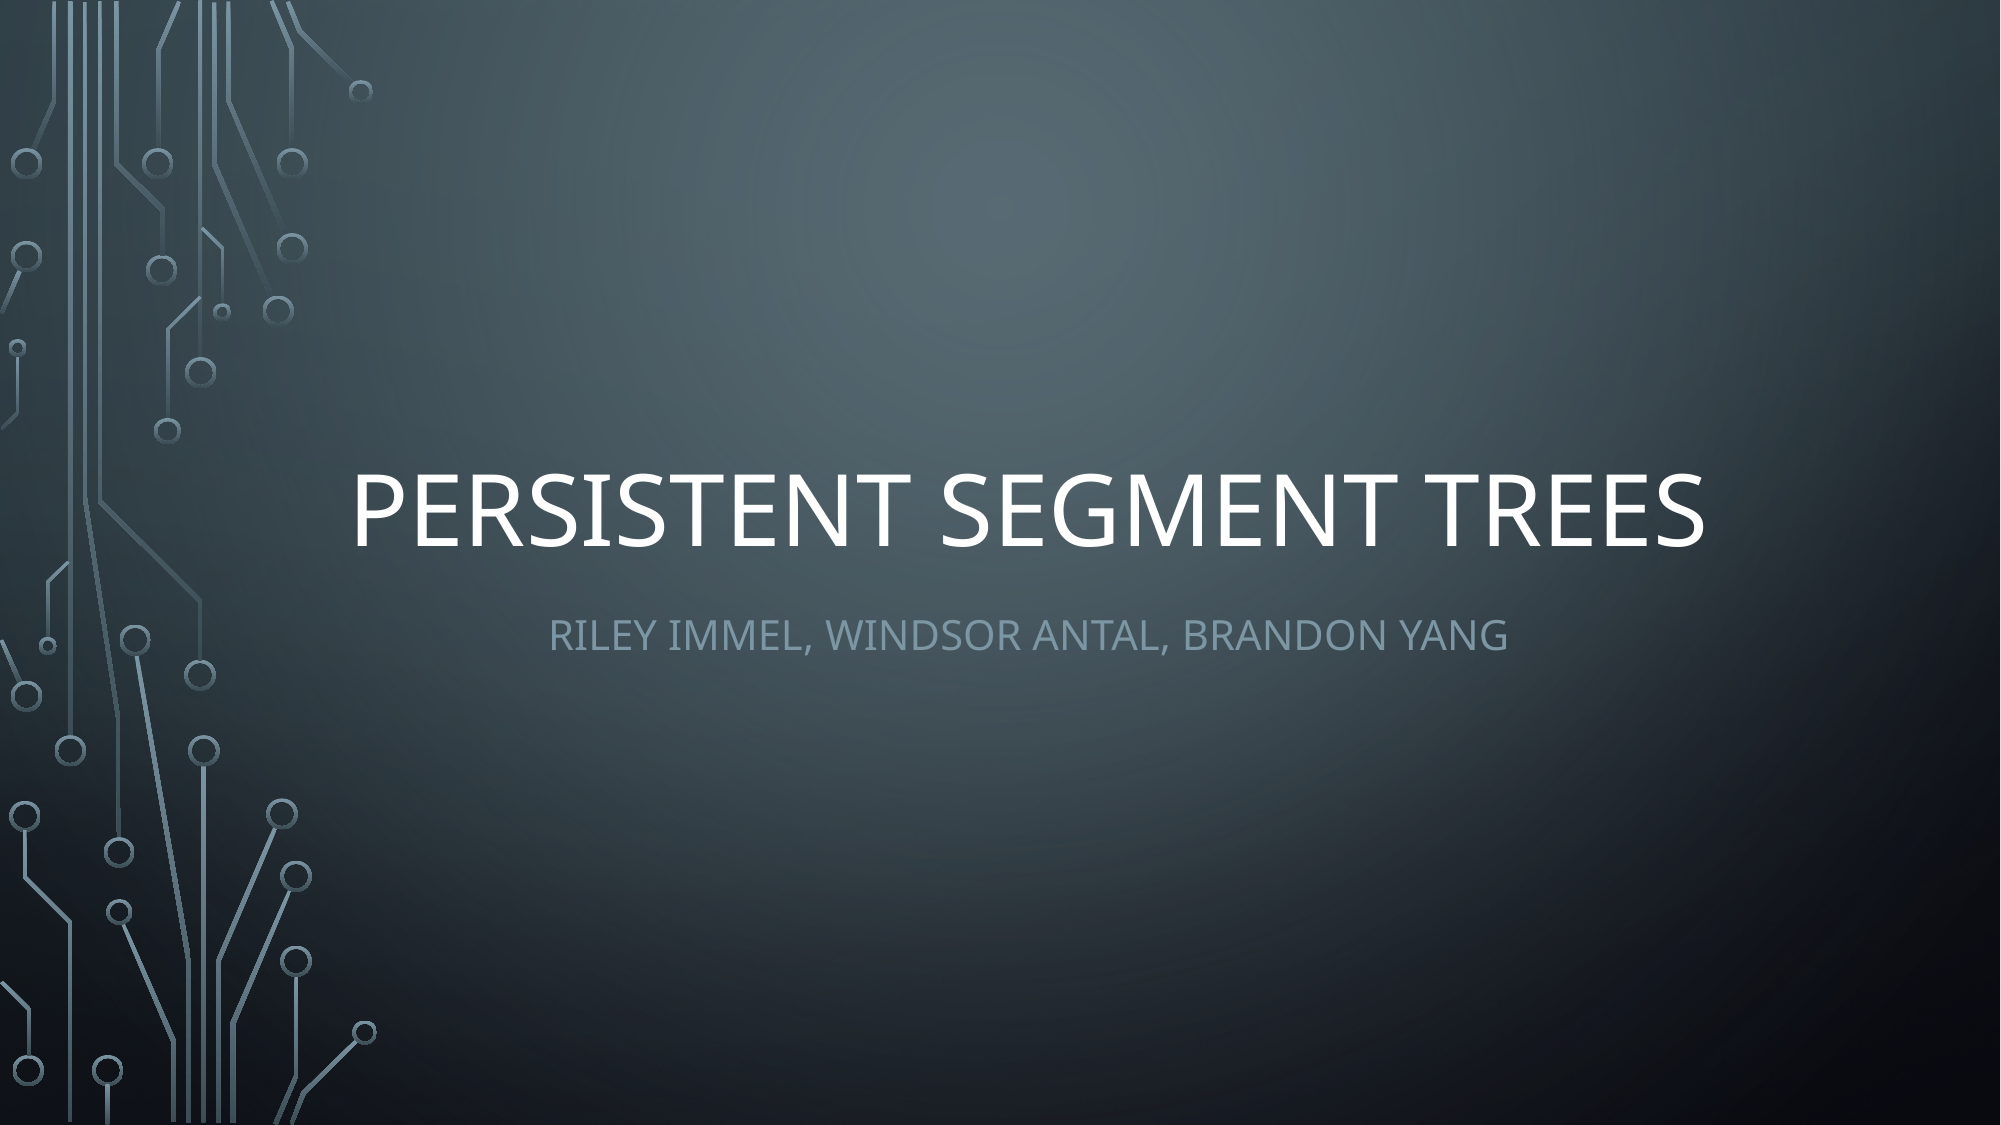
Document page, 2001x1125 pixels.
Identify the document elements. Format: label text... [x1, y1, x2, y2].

title Persistent Segment Trees [307, 184, 1750, 576]
subtitle Riley Immel, Windsor antal, Brandon Yang [307, 590, 1750, 863]
